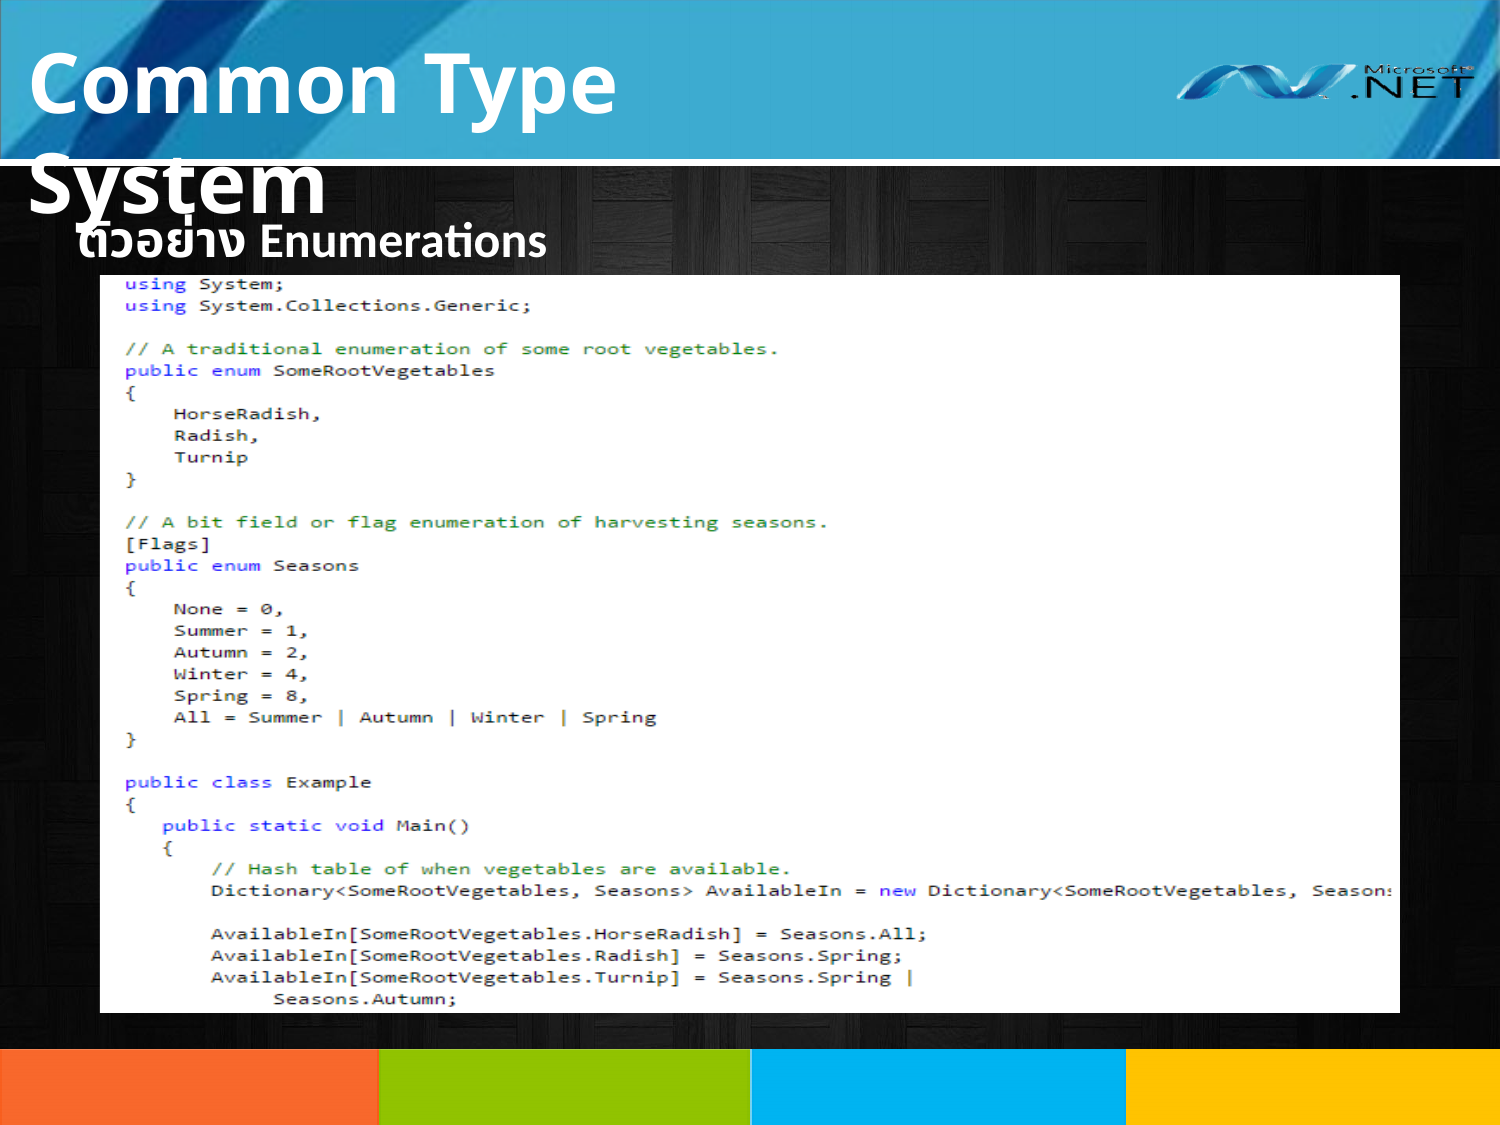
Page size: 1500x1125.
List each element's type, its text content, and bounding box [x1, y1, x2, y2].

text_box ตัวอย่าง Enumerations [62, 199, 1413, 275]
text_box Common Type System [12, 173, 825, 238]
picture [0, 166, 1500, 1049]
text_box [0, 0, 1500, 162]
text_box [0, 1049, 1500, 1125]
